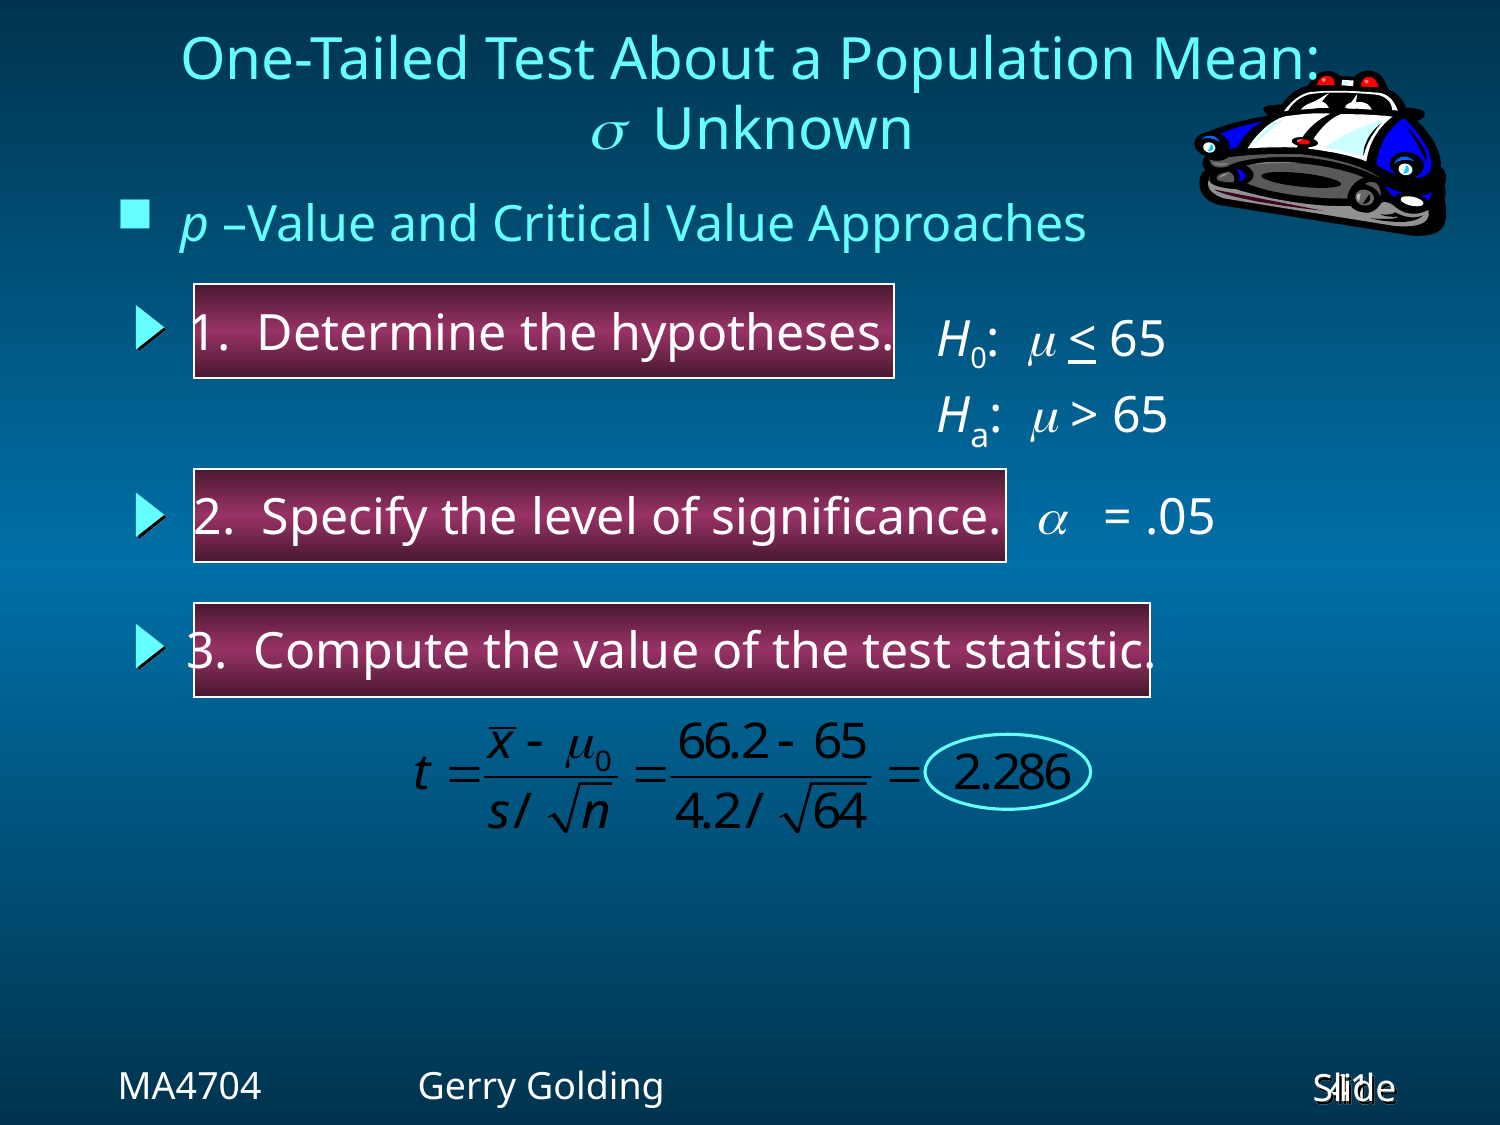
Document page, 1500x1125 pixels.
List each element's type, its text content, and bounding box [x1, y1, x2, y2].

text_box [412, 719, 1073, 843]
text_box [193, 468, 1007, 477]
text_box [1077, 751, 1091, 793]
text_box [193, 284, 894, 292]
text_box 2. Specify the level of significance. [179, 477, 1018, 552]
text_box One-Tailed Test About a Population Mean: s Unknown [113, 24, 1389, 159]
text_box p –Value and Critical Value Approaches [101, 183, 1103, 259]
text_box [193, 368, 894, 379]
text_box [137, 626, 163, 667]
text_box [193, 603, 1150, 611]
text_box H0:  < 65 Ha: m > 65 [921, 298, 1184, 462]
text_box [193, 552, 1007, 563]
text_box 3. Compute the value of the test statistic. [171, 611, 1173, 687]
text_box [137, 494, 163, 535]
text_box [137, 307, 163, 348]
text_box a = .05 [1019, 476, 1231, 552]
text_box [1194, 70, 1447, 237]
text_box 1. Determine the hypotheses. [173, 292, 910, 368]
text_box [193, 687, 1150, 697]
